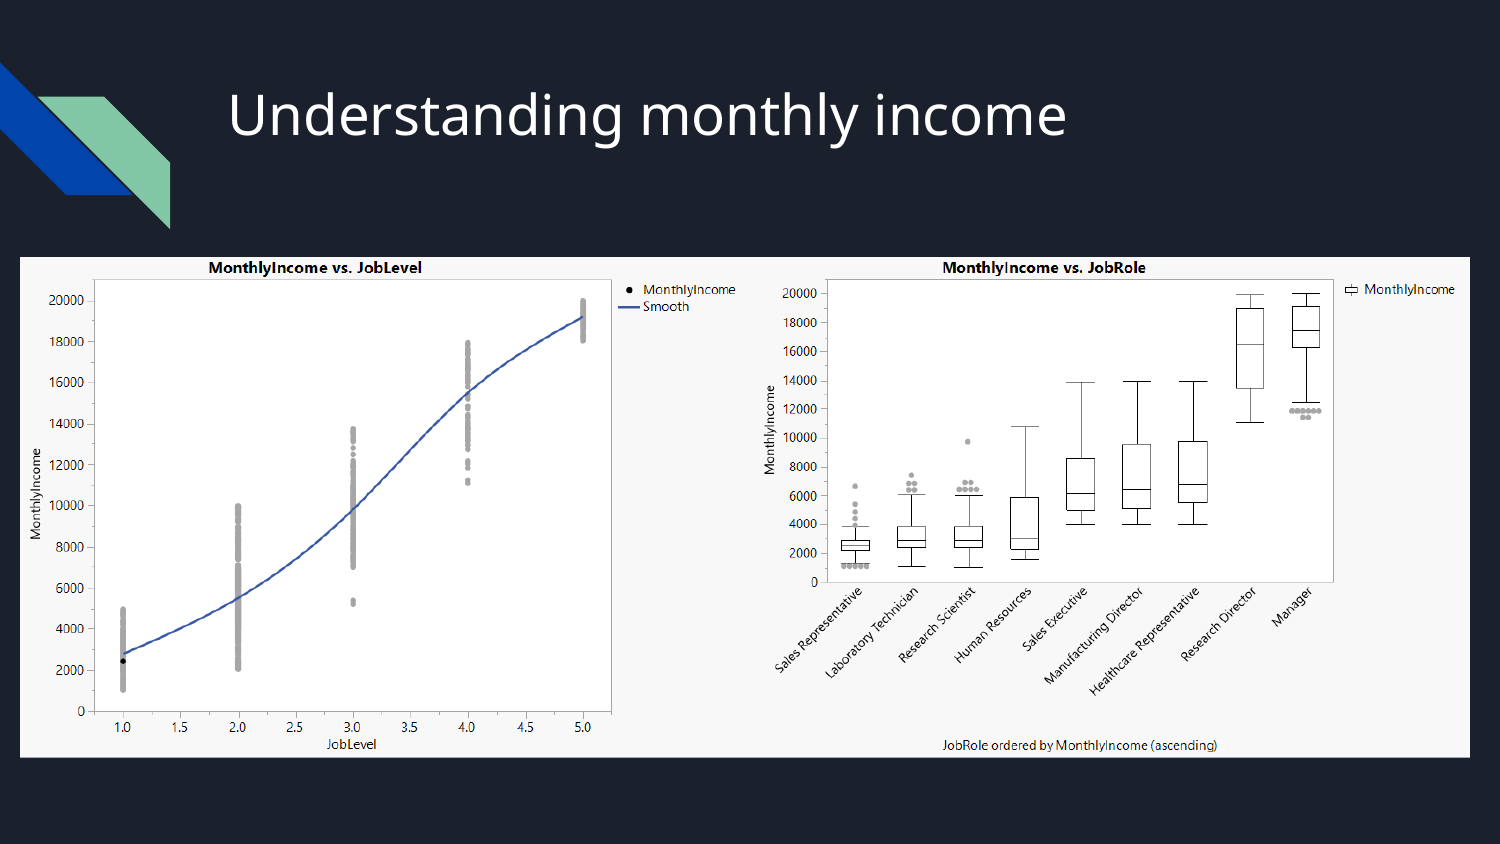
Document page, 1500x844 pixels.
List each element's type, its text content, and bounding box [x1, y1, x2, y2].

picture [20, 256, 1470, 759]
title Understanding monthly income [212, 64, 1368, 215]
